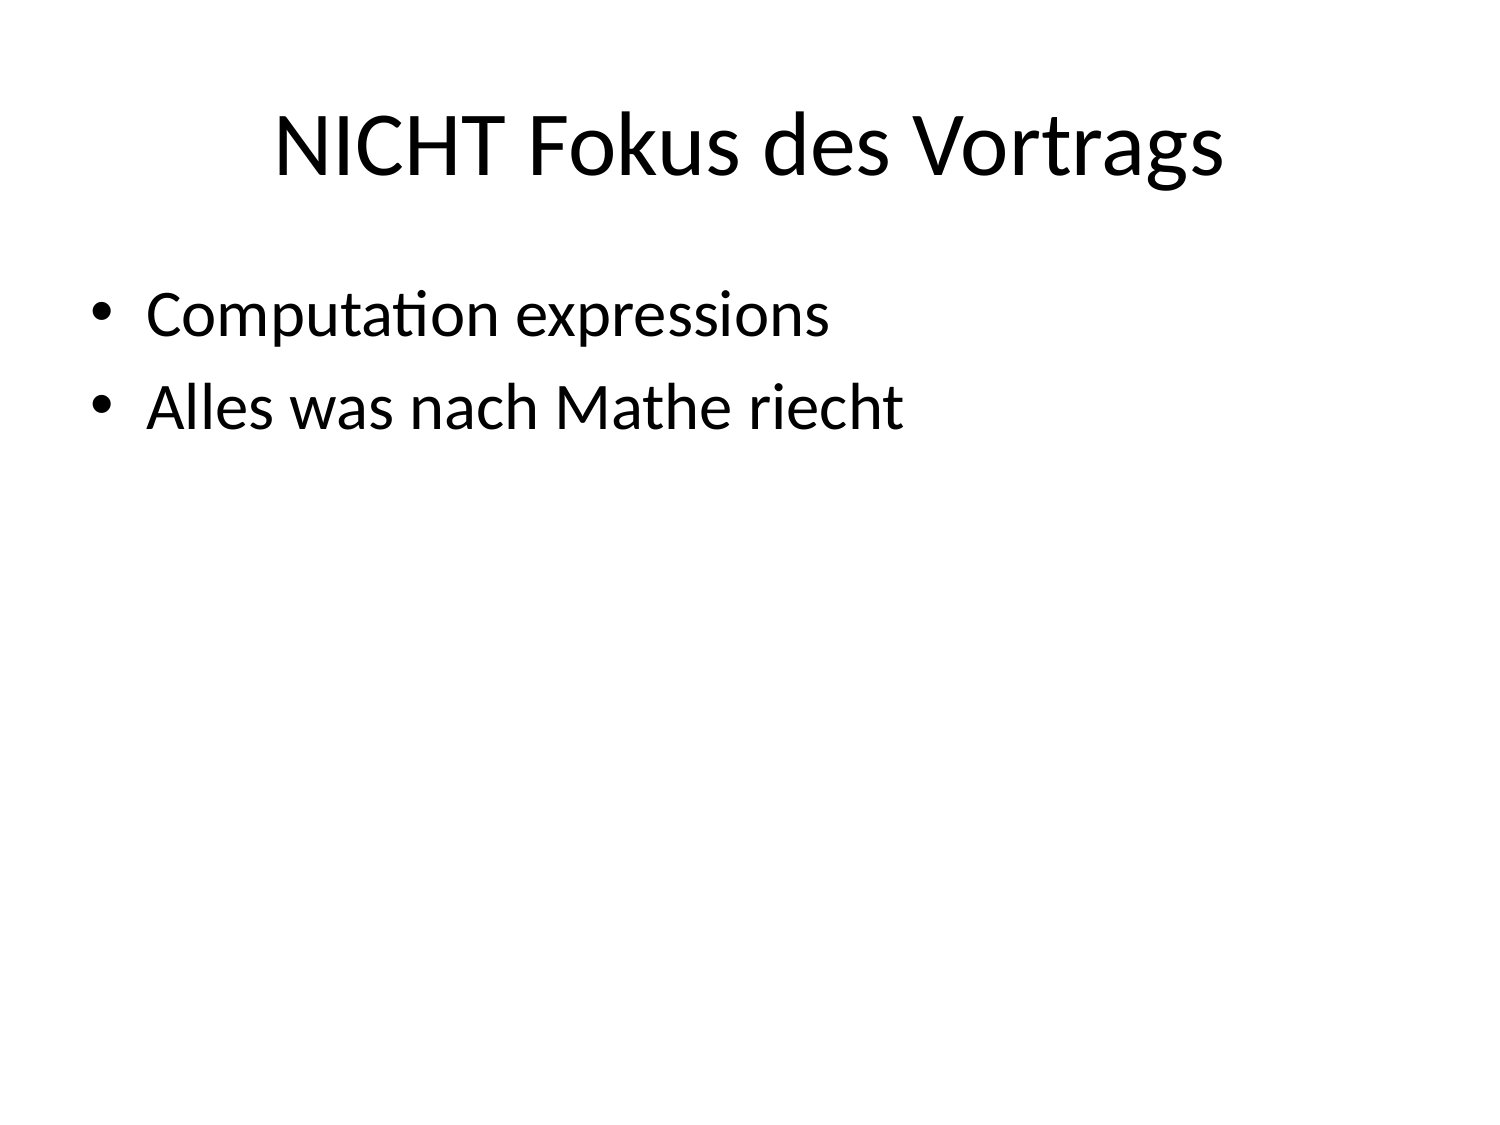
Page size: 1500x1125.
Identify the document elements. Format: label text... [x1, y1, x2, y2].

list Computation expressions Alles was nach Mathe riecht [75, 262, 1425, 1005]
title NICHT Fokus des Vortrags [75, 45, 1425, 233]
